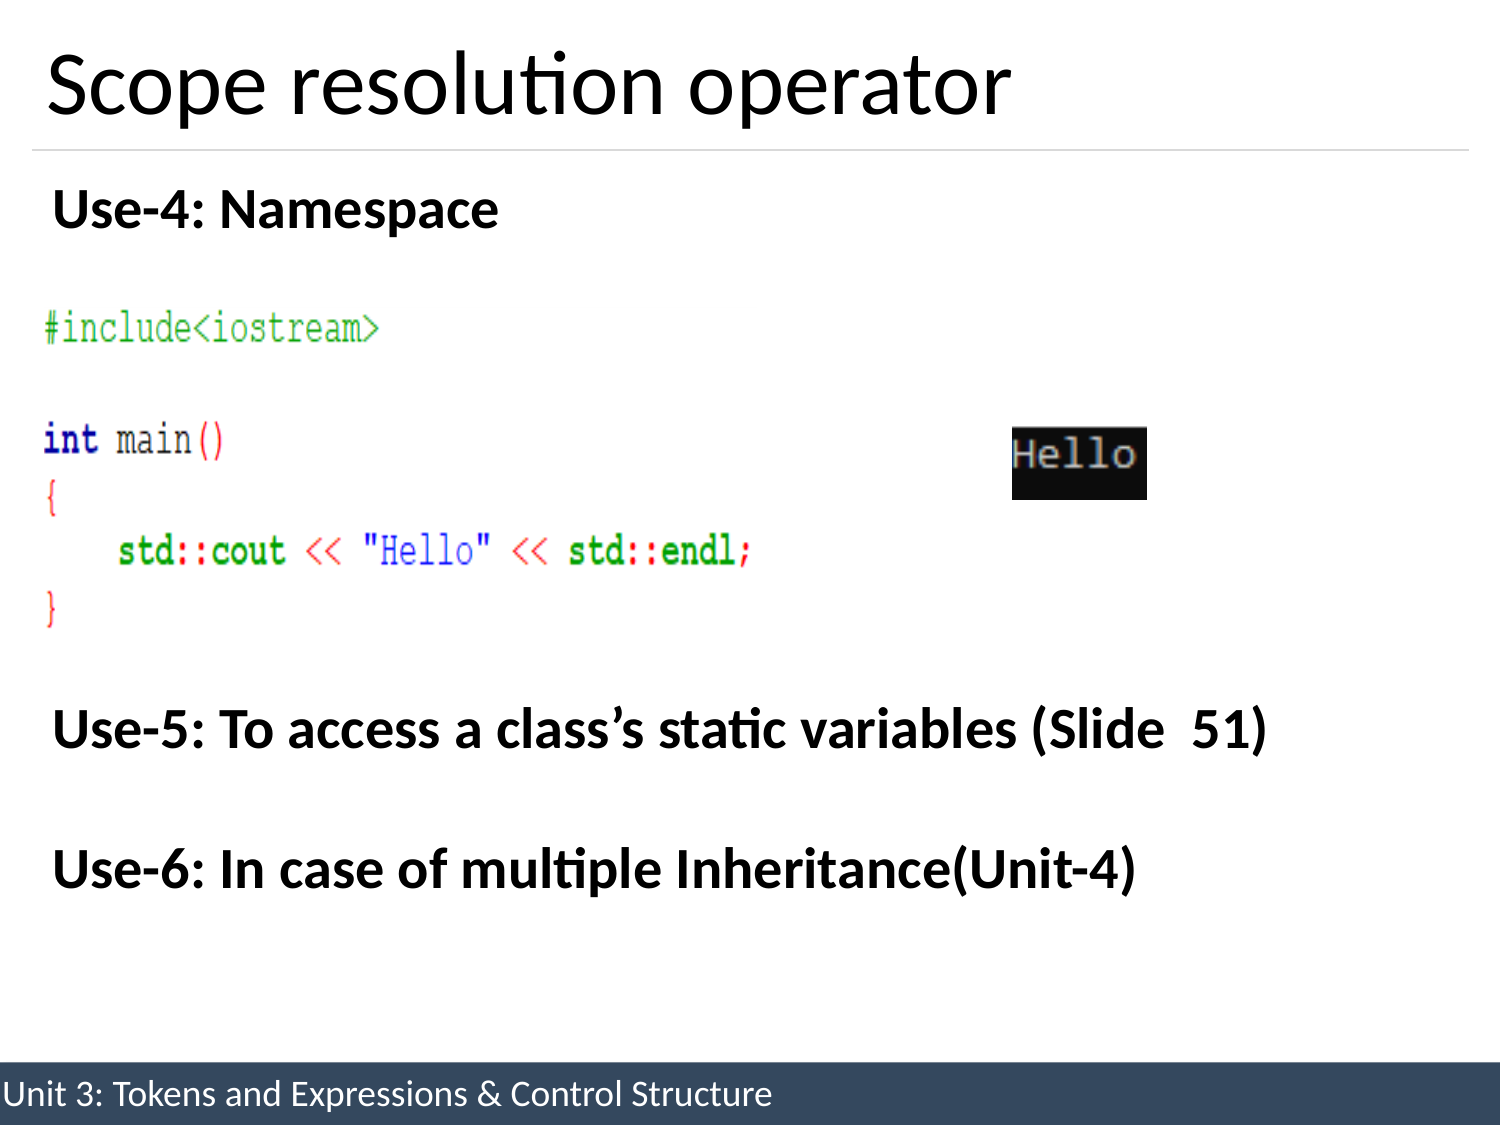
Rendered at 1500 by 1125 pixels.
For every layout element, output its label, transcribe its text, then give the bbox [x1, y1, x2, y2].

title Scope resolution operator [44, 21, 1462, 162]
picture [43, 305, 757, 651]
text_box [0, 1055, 1500, 1125]
picture [1012, 422, 1147, 501]
text_box Use-4: Namespace Use-5: To access a class’s static variables (Slide 51) Use-6: In case of multiple Inheritance(Unit-4) [37, 162, 1470, 978]
